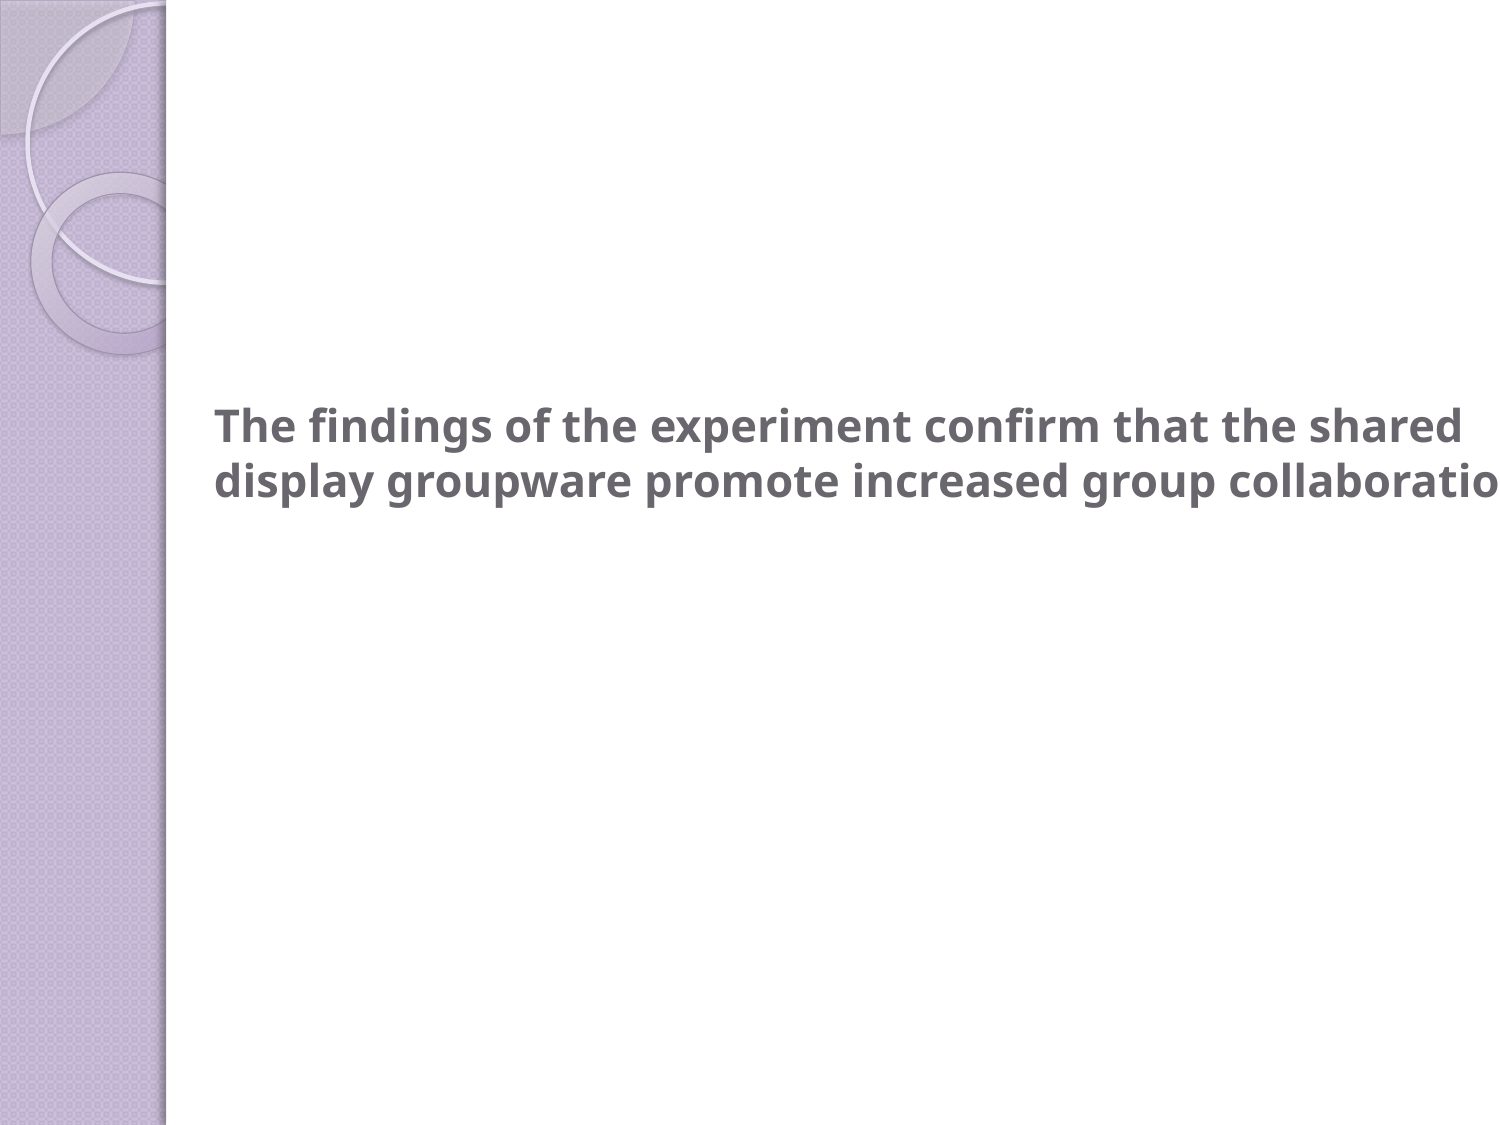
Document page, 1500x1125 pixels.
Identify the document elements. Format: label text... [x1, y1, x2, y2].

title The findings of the experiment confirm that the shared display groupware promote increased group collaboration [199, 385, 1500, 573]
